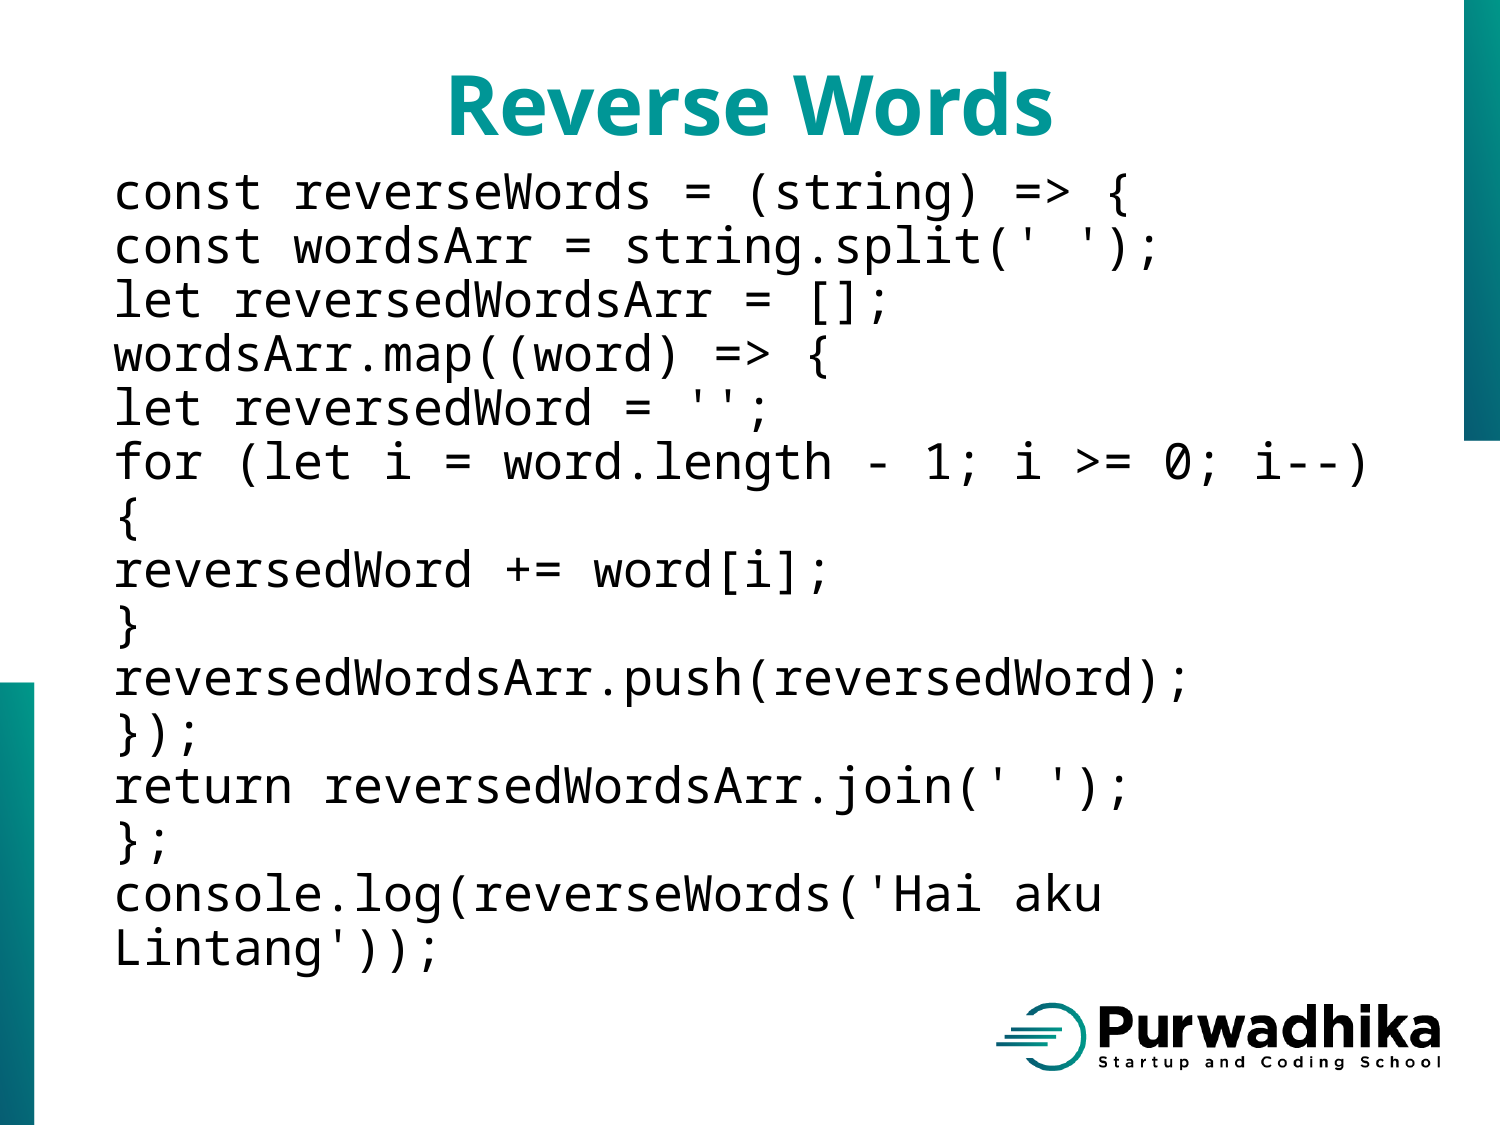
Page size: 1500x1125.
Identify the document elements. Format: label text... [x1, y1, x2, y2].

picture [0, 228, 1500, 1125]
text_box const reverseWords = (string) => { const wordsArr = string.split(' '); let reversedWordsArr = []; wordsArr.map((word) => { let reversedWord = ''; for (let i = word.length - 1; i >= 0; i--) { reversedWord += word[i]; } reversedWordsArr.push(reversedWord); }); return reversedWordsArr.join(' '); }; console.log(reverseWords('Hai aku Lintang')); [98, 131, 1423, 1012]
text_box Reverse Words [0, 0, 1500, 228]
